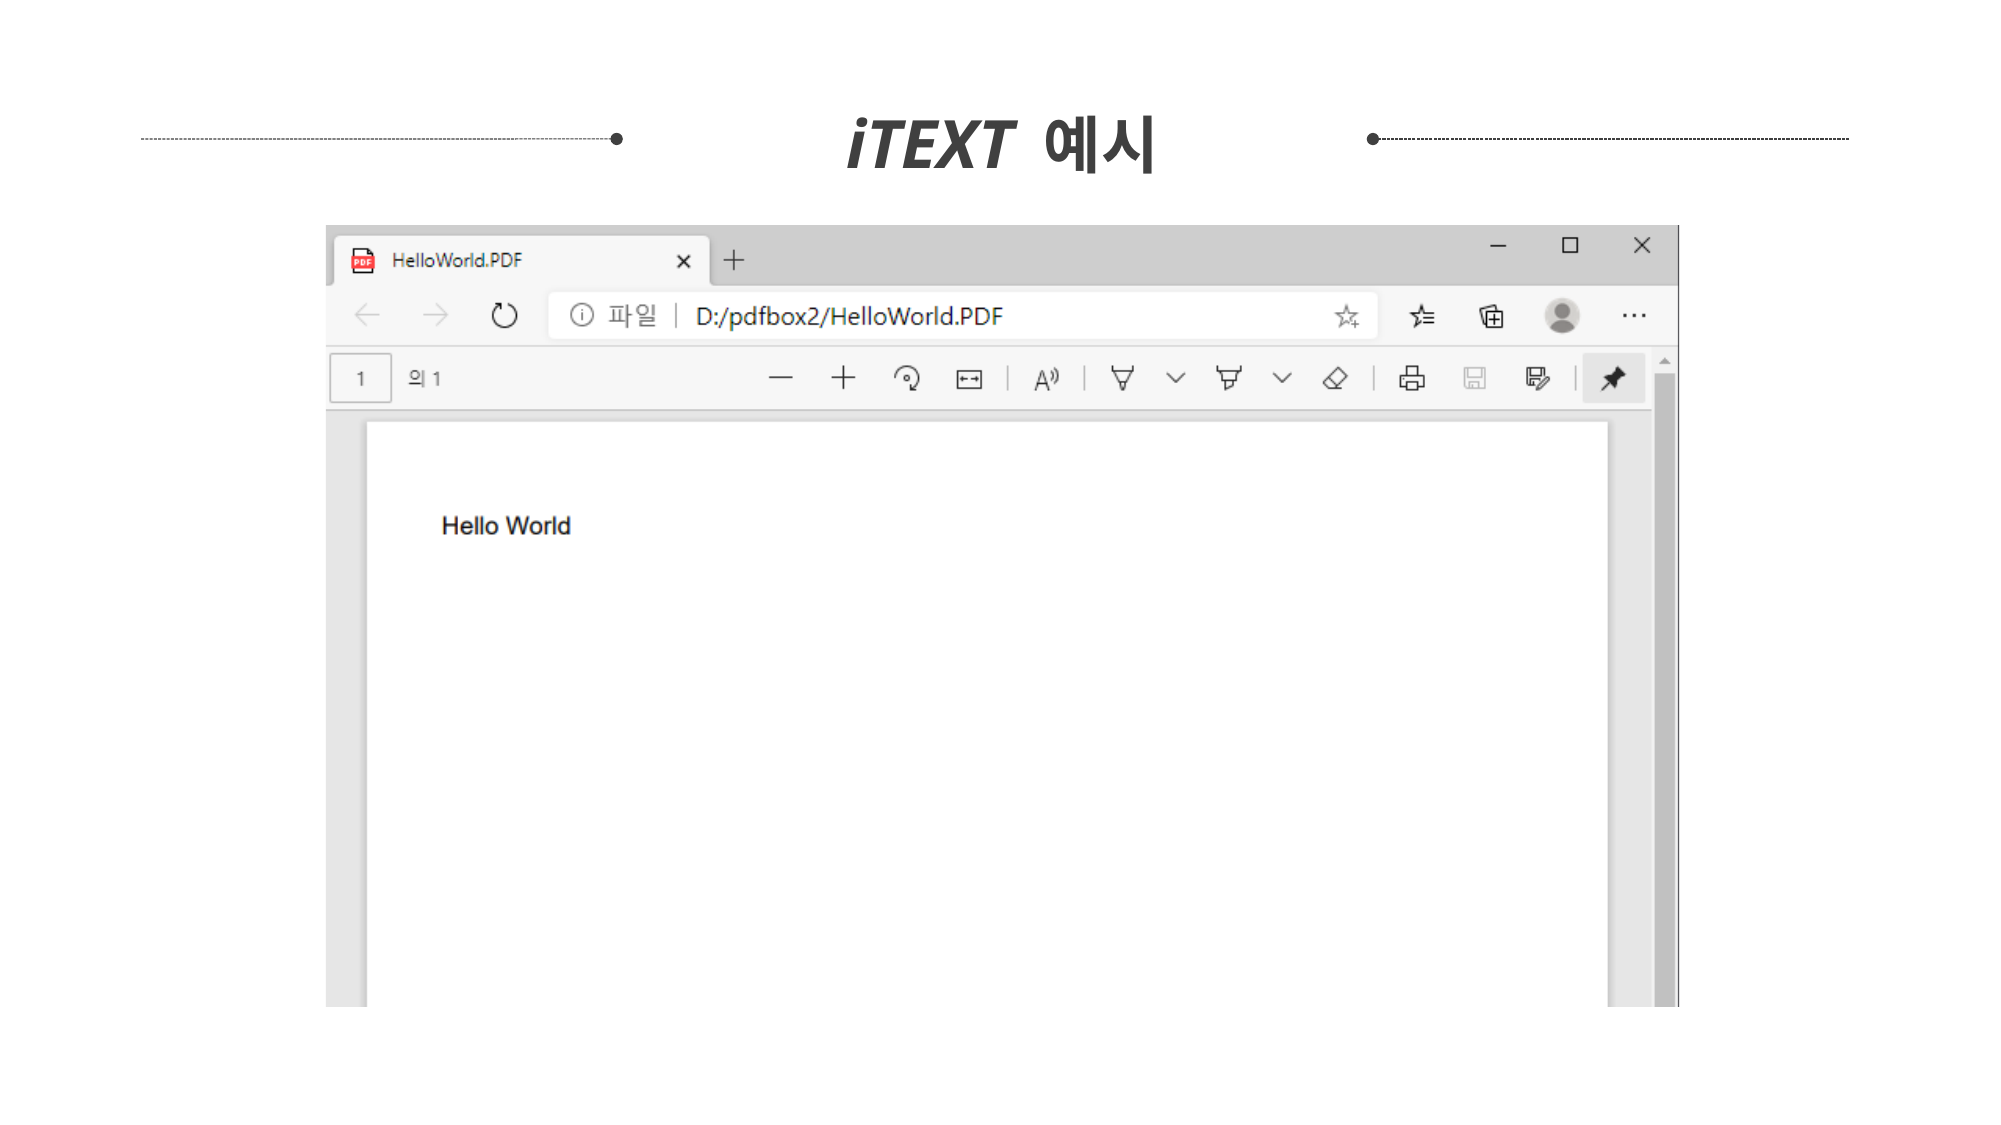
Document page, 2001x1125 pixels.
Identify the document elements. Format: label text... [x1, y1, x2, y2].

picture [325, 225, 1680, 1007]
text_box iTEXT 예시 [567, 54, 1438, 190]
